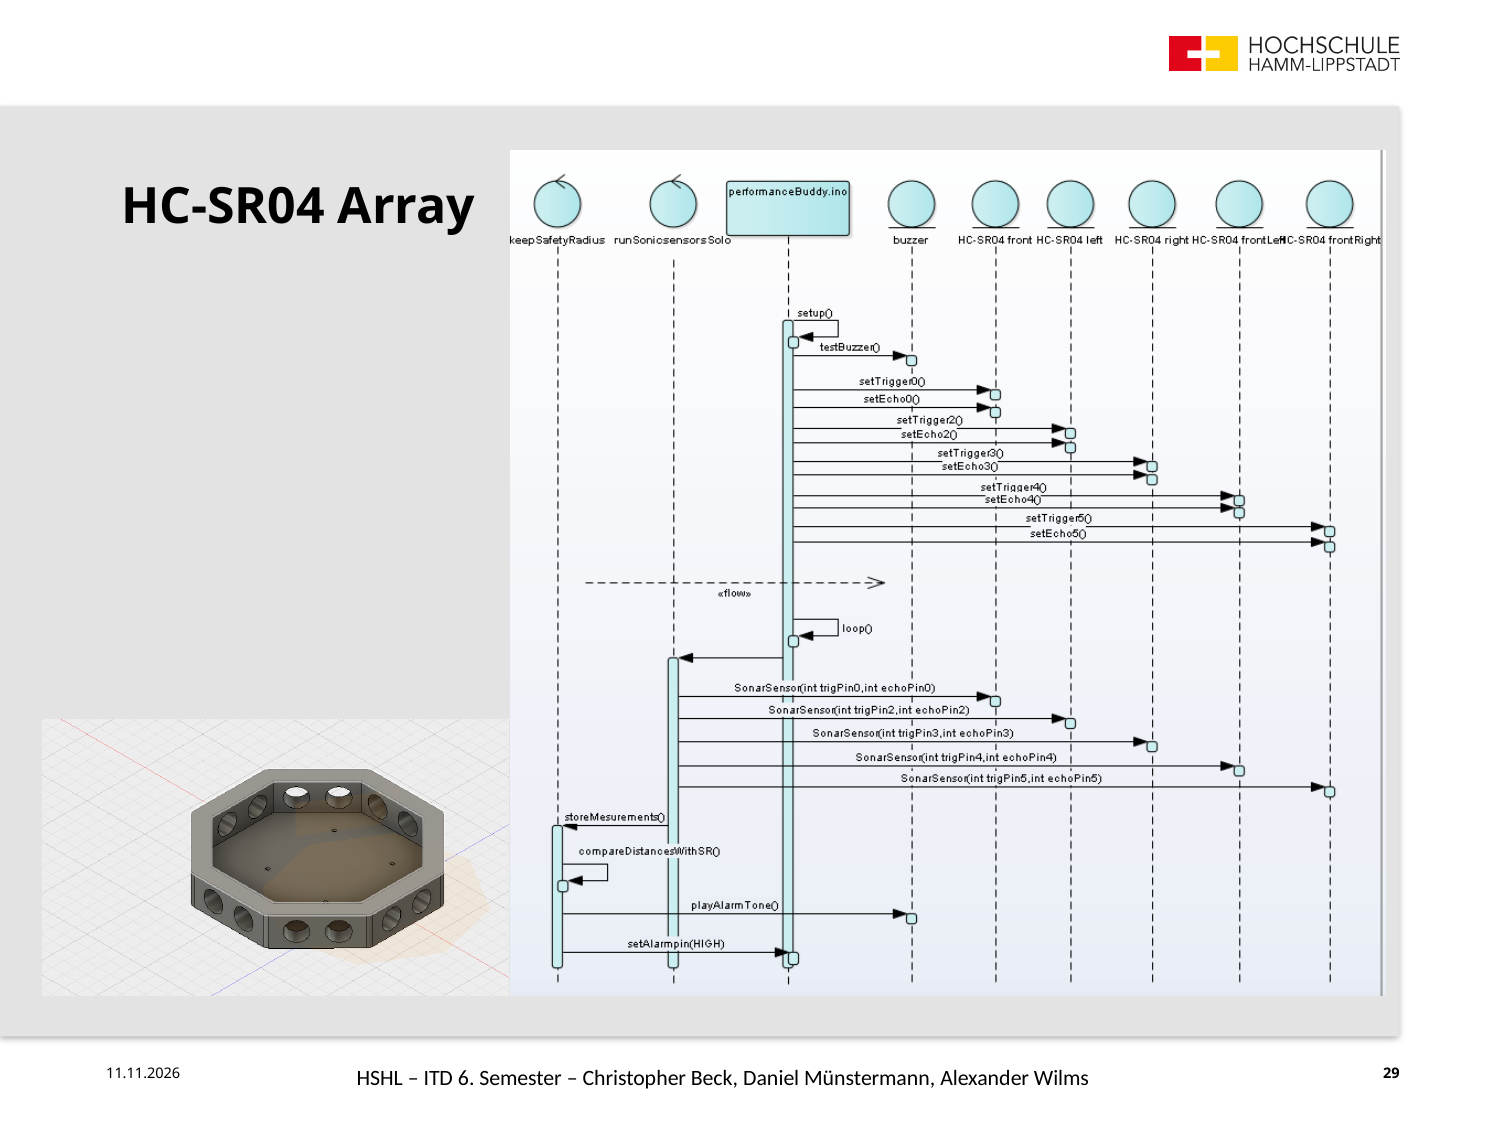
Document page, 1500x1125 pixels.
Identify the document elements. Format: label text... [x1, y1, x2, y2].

text_box HC-SR04 Array [106, 125, 1340, 281]
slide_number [106, 1065, 341, 1084]
slide_number 29 [1105, 1065, 1400, 1084]
text_box HSHL – ITD 6. Semester – Christopher Beck, Daniel Münstermann, Alexander Wilms [341, 1055, 1105, 1097]
picture [42, 718, 509, 996]
picture [1169, 36, 1400, 71]
picture [510, 150, 1386, 996]
